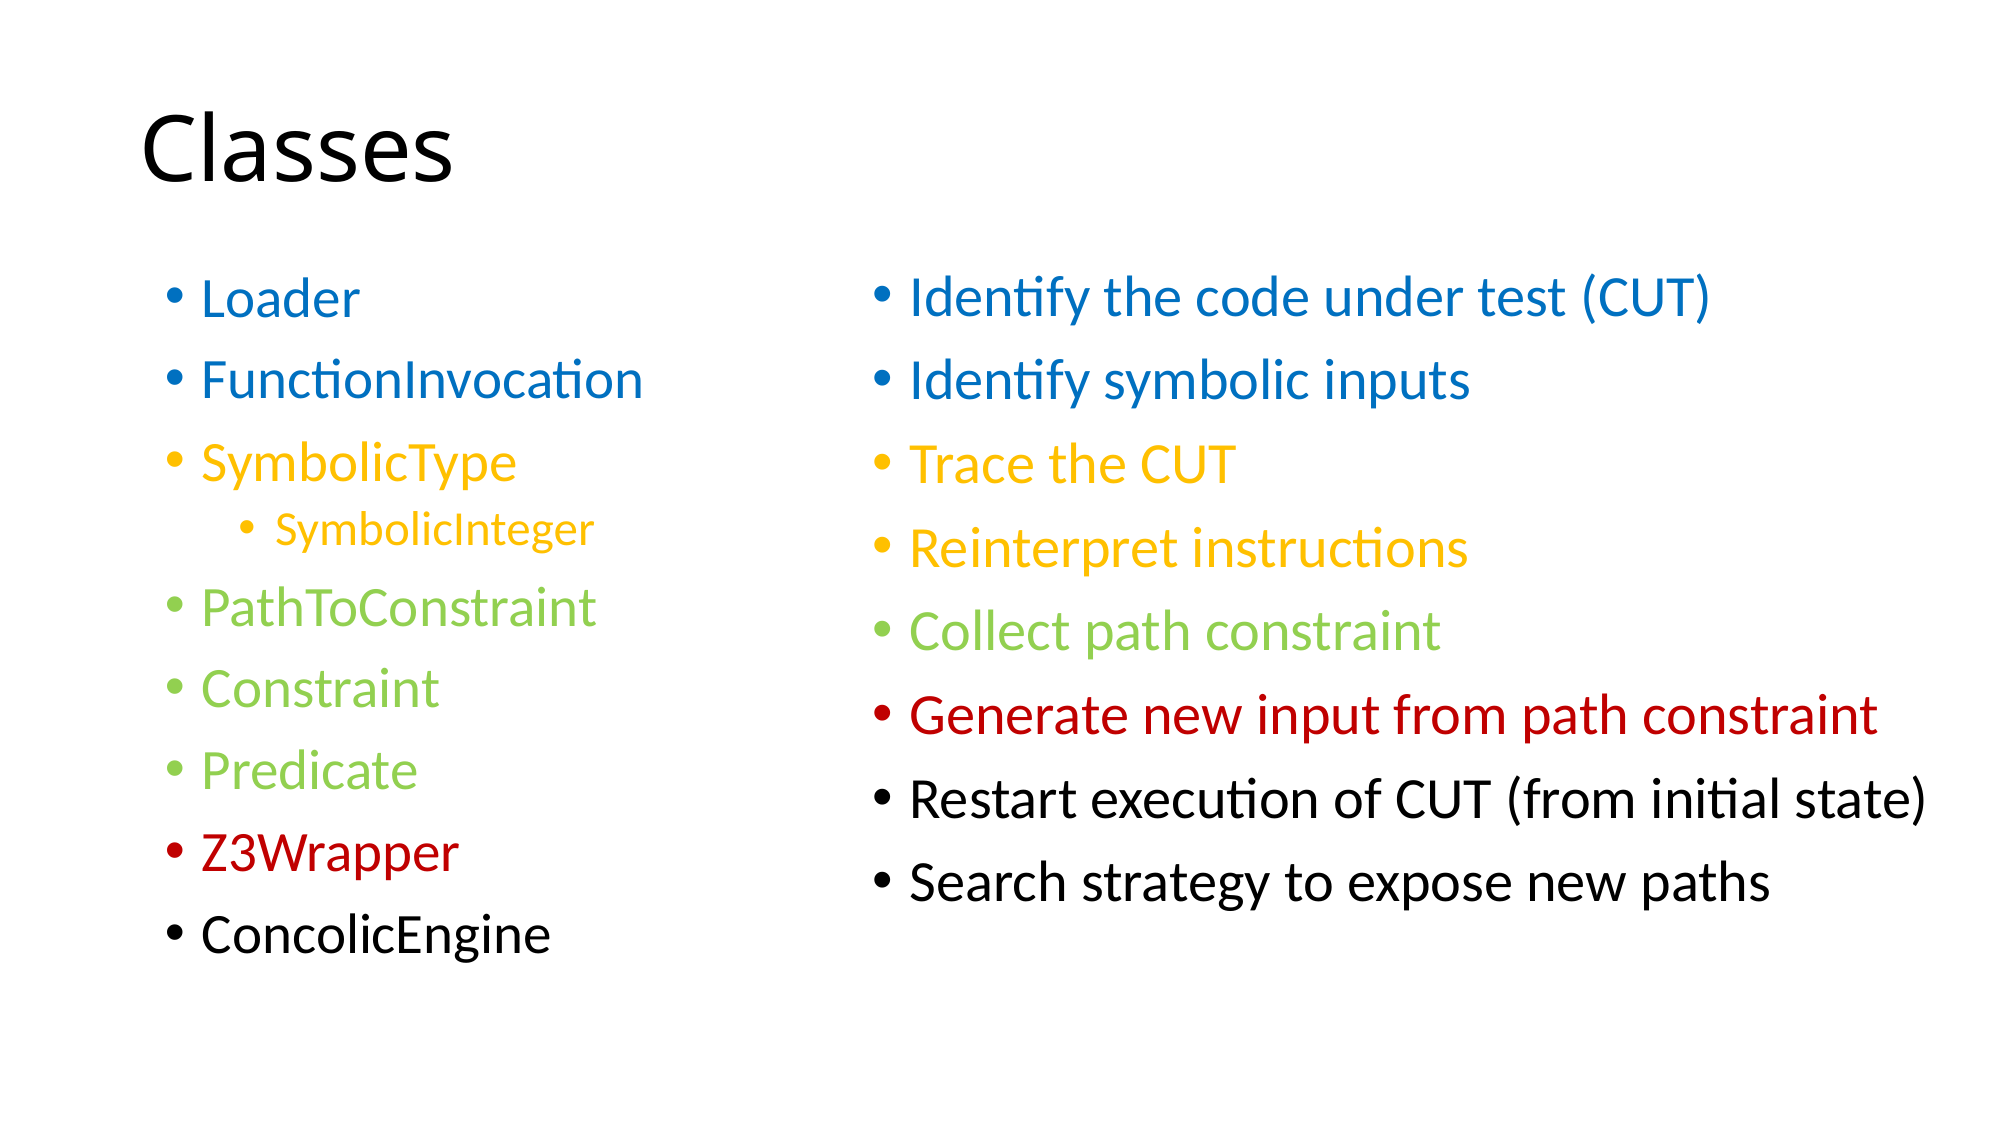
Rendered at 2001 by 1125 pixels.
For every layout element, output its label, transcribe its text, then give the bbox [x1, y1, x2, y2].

list Loader FunctionInvocation SymbolicType SymbolicInteger PathToConstraint Constraint Predicate Z3Wrapper ConcolicEngine [149, 260, 1785, 974]
text_box Identify the code under test (CUT) Identify symbolic inputs Trace the CUT Reinterpret instructions Collect path constraint Generate new input from path constraint Restart execution of CUT (from initial state) Search strategy to expose new paths [857, 258, 1988, 973]
title Classes [124, 42, 1850, 261]
